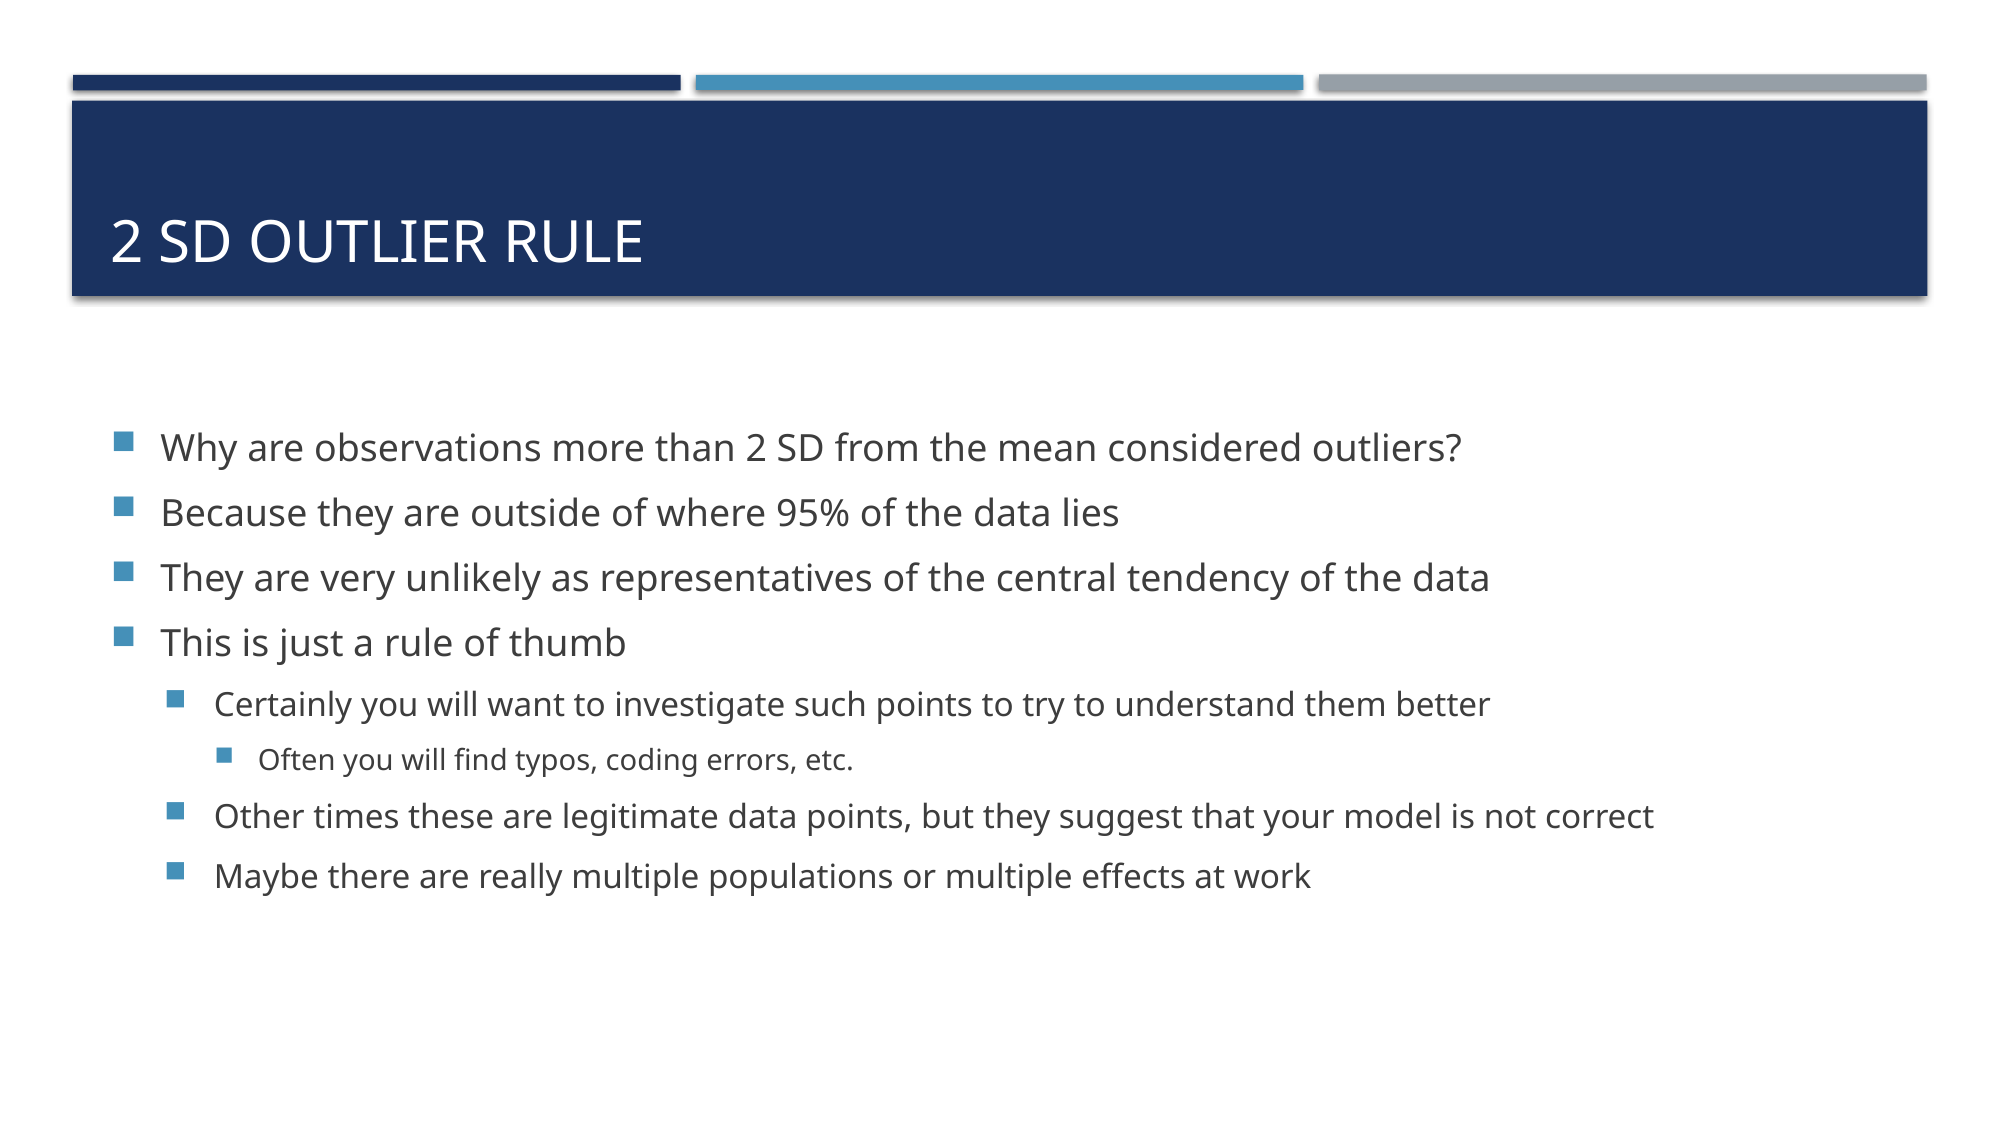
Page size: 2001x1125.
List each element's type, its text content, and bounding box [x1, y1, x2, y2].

title 2 SD outlier rule [95, 115, 1905, 282]
list Why are observations more than 2 SD from the mean considered outliers? Because they are outside of where 95% of the data lies They are very unlikely as representatives of the central tendency of the data This is just a rule of thumb Certainly you will want to investigate such points to try to understand them better Often you will find typos, coding errors, etc. Other times these are legitimate data points, but they suggest that your model is not correct Maybe there are really multiple populations or multiple effects at work [95, 357, 1905, 962]
